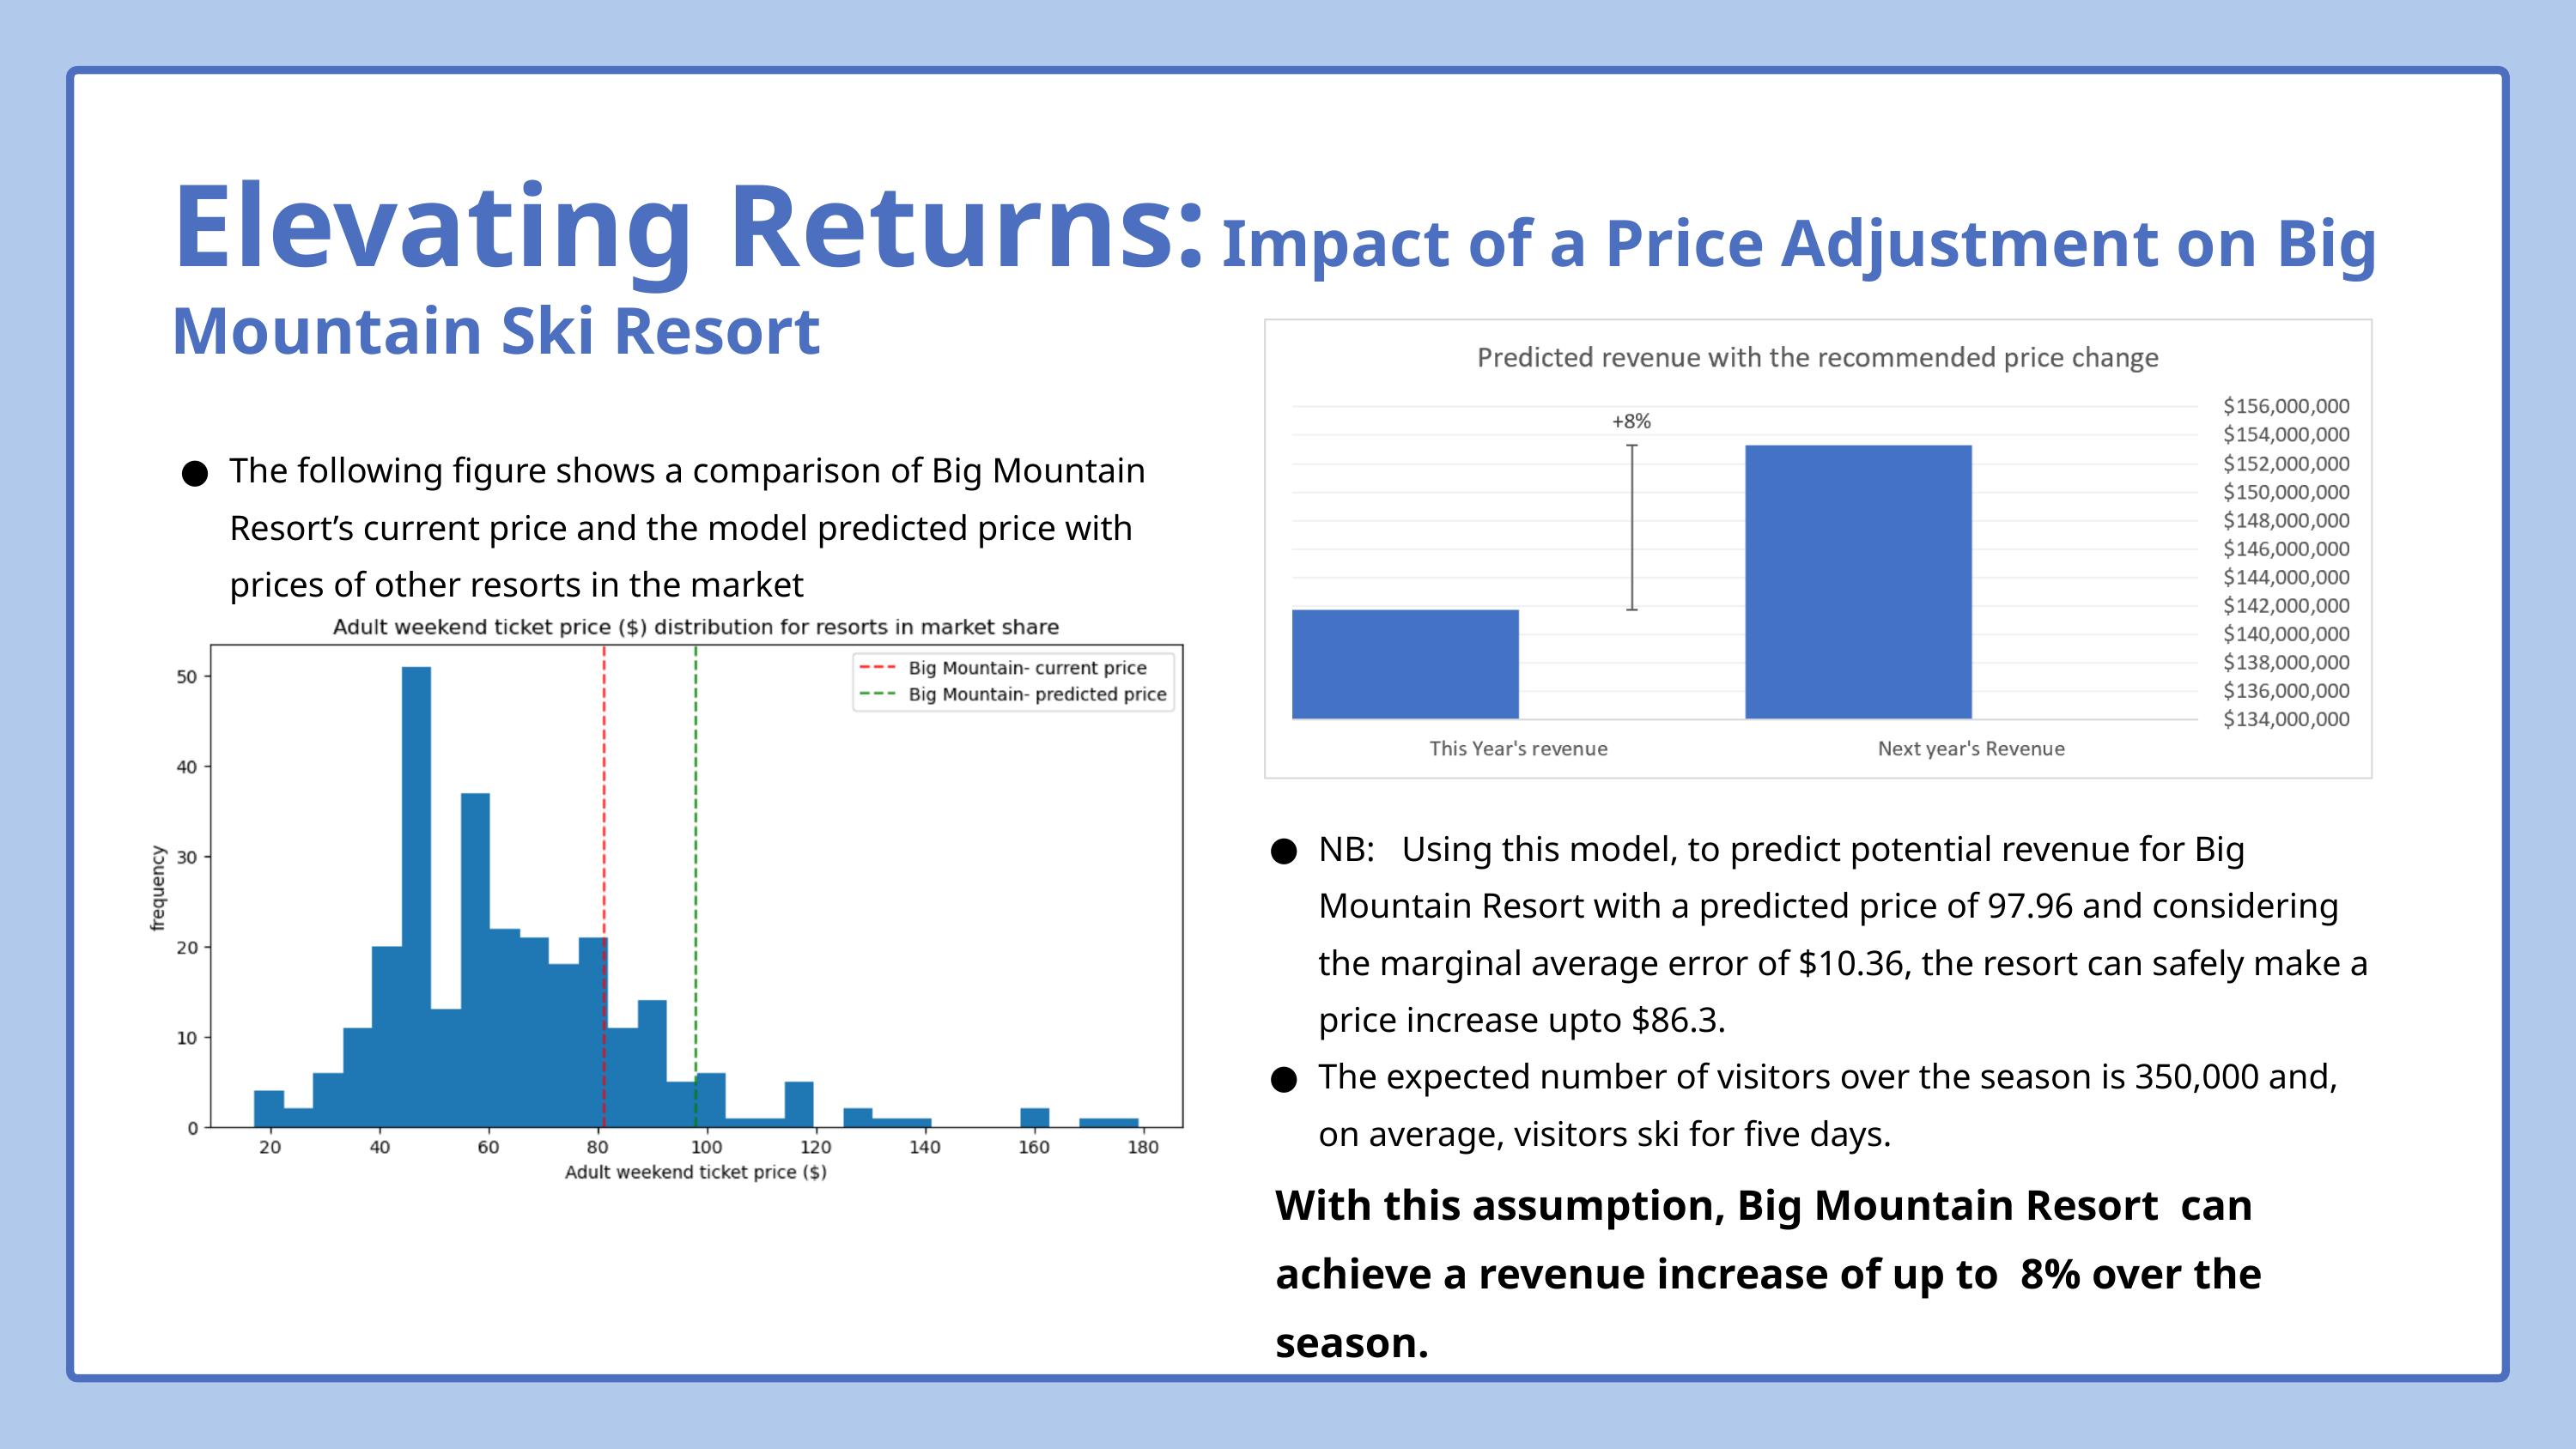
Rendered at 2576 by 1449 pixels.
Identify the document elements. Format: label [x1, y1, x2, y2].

picture [137, 604, 1205, 1201]
picture [1254, 308, 2387, 782]
text_box [70, 49, 2506, 1379]
